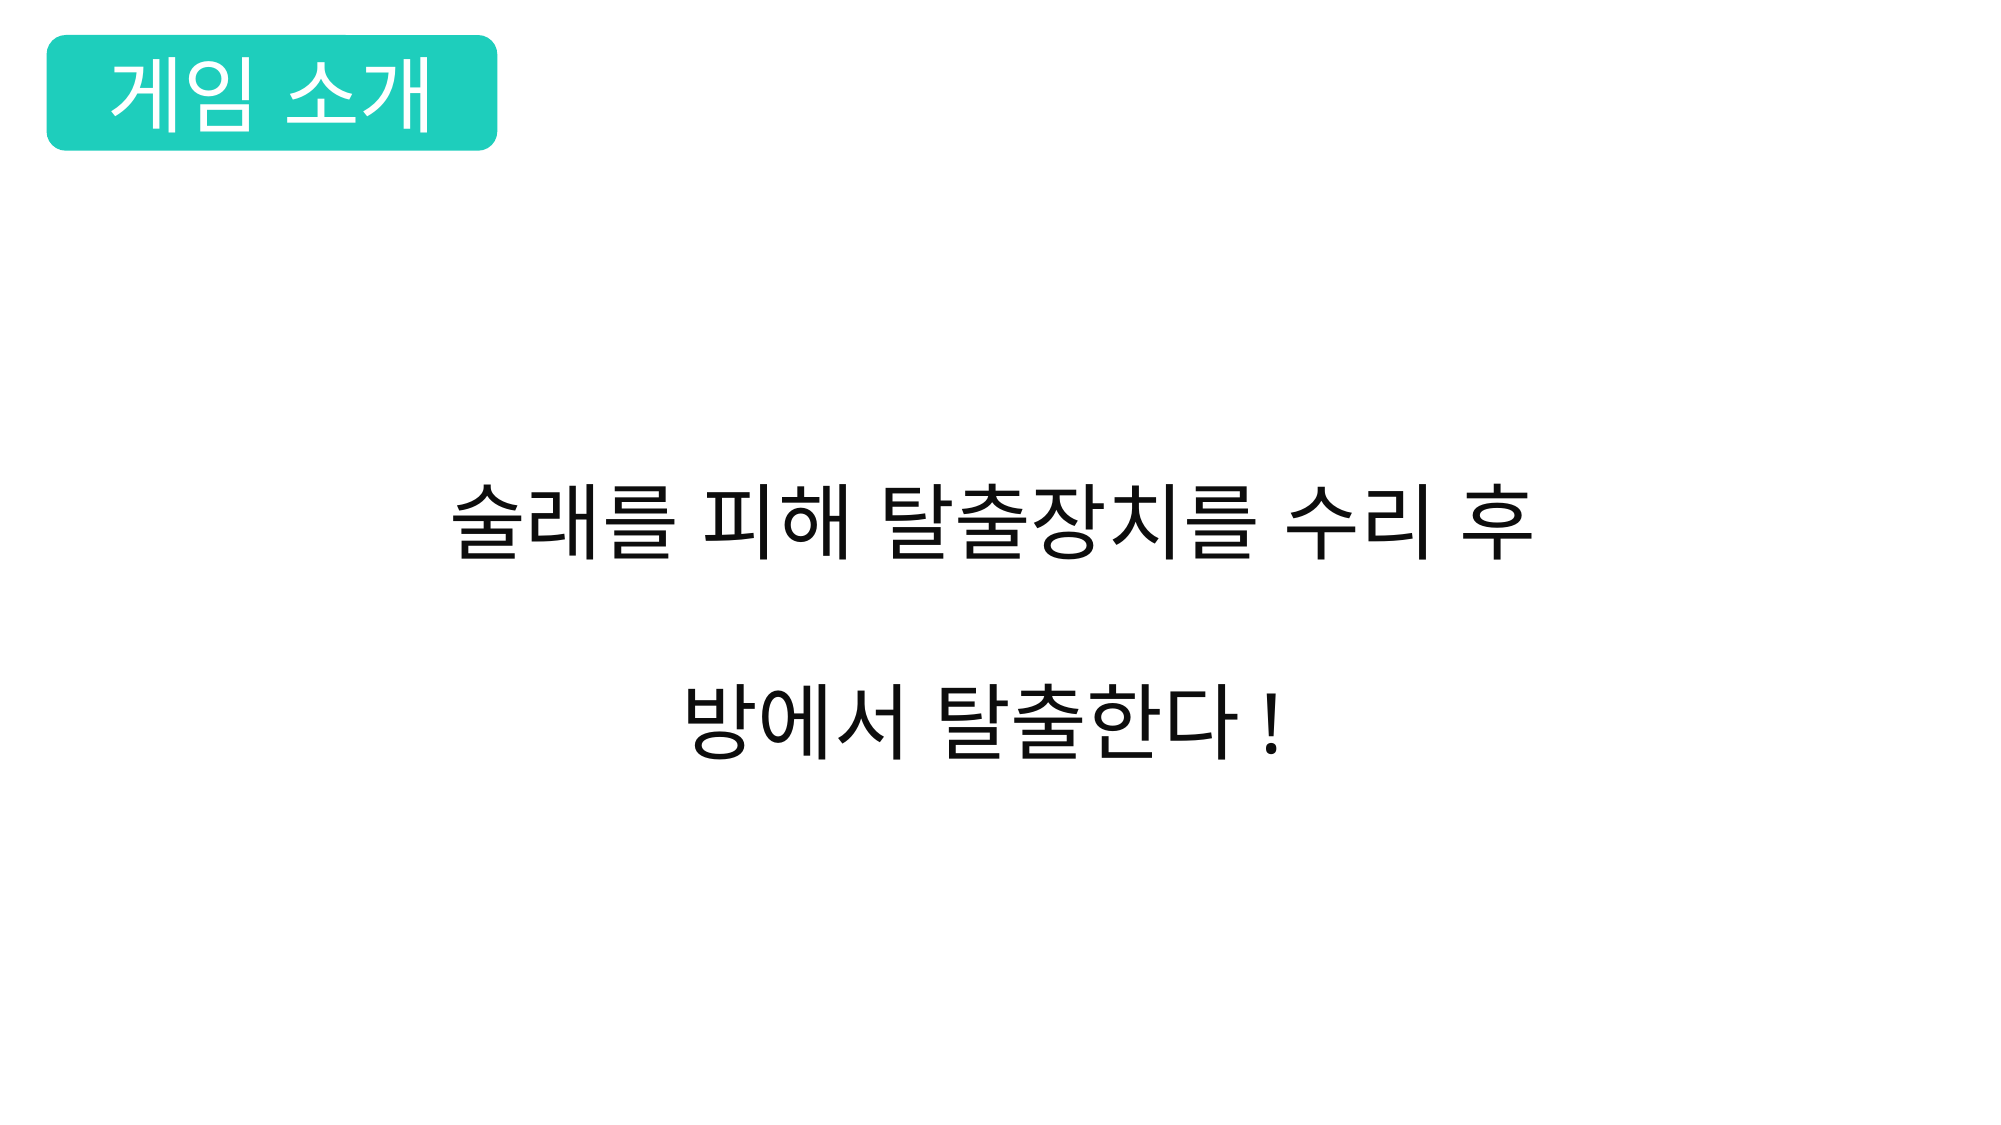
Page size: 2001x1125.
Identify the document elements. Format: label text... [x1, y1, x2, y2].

text_box 게임 소개 [45, 33, 499, 152]
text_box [46, 194, 1940, 1011]
